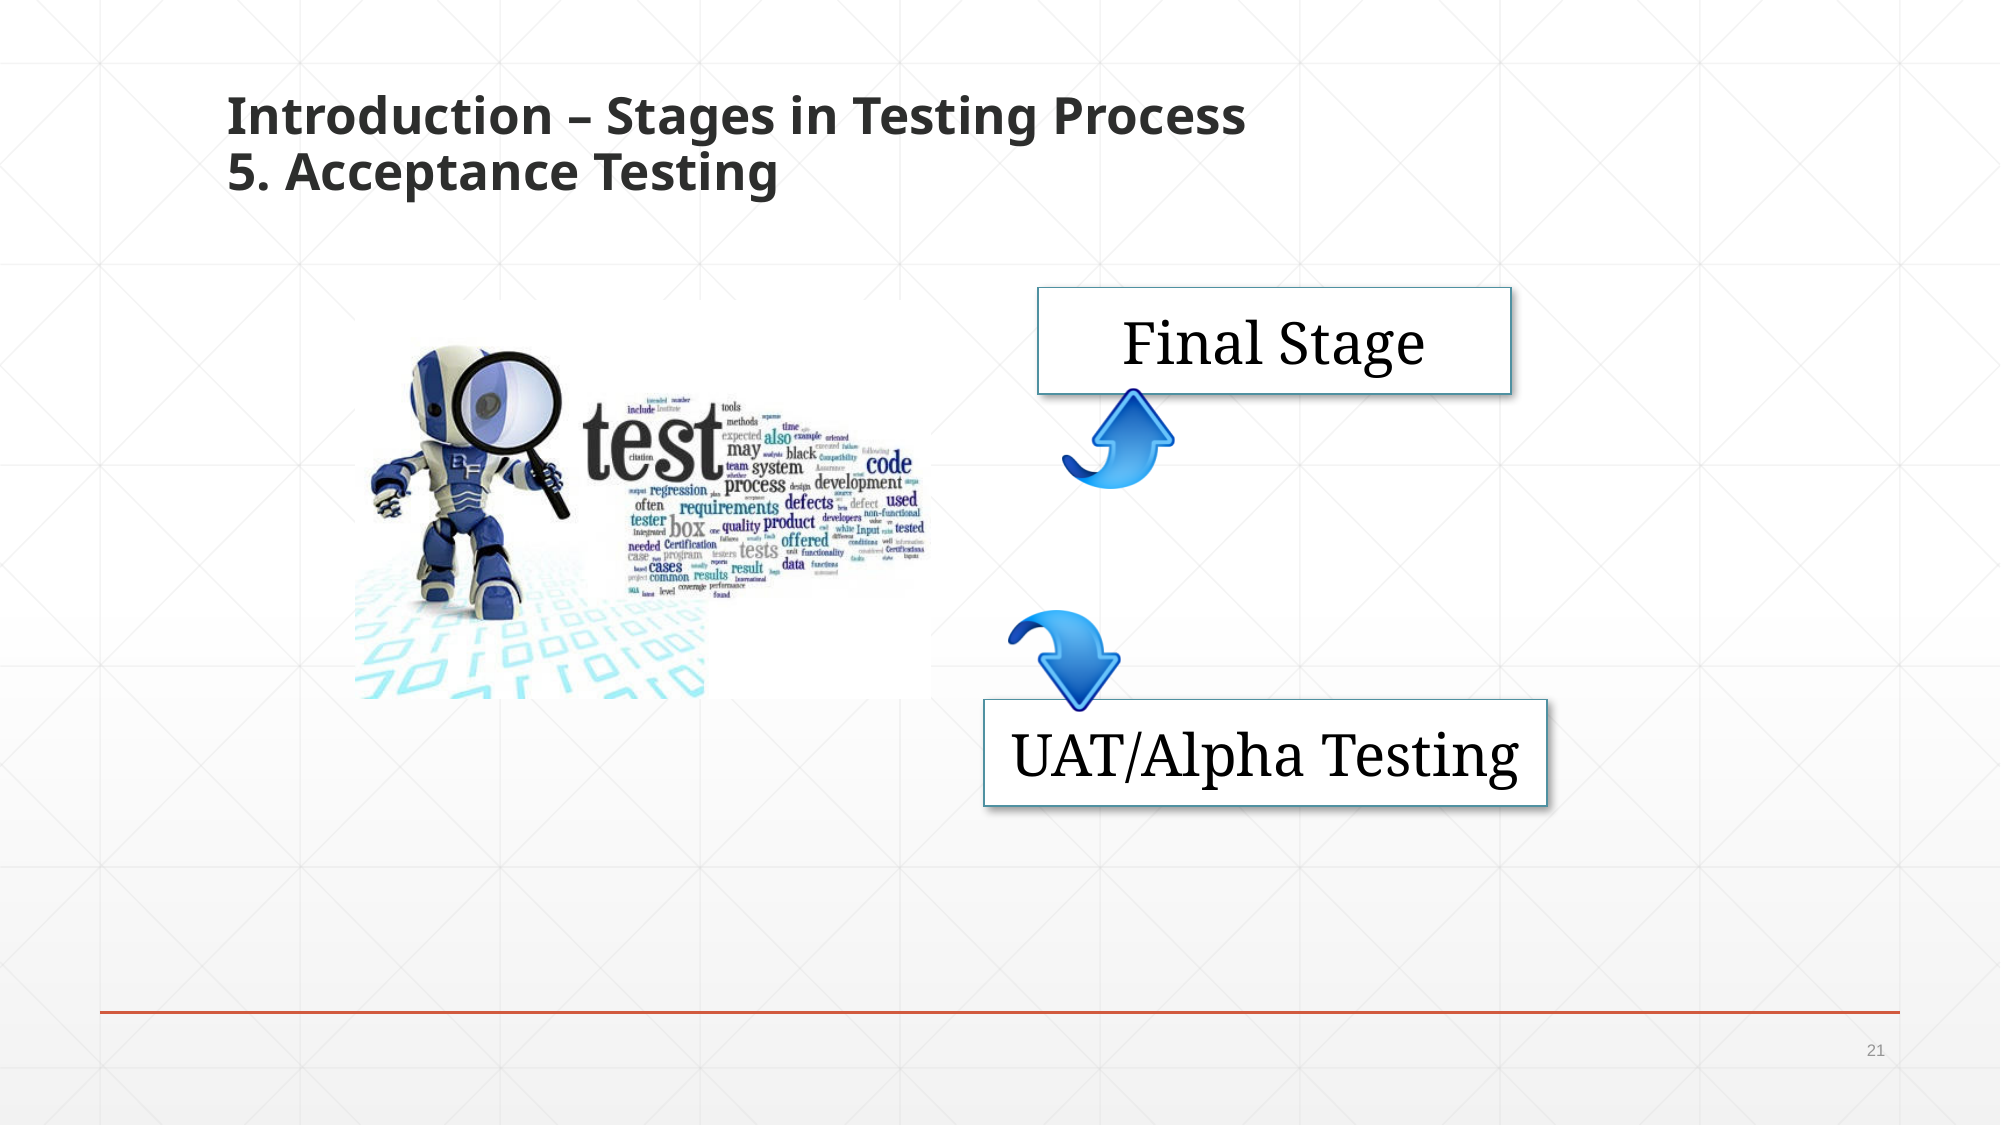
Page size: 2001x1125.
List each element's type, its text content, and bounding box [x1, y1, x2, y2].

text_box Final Stage [1038, 287, 1512, 395]
text_box UAT/Alpha Testing [984, 699, 1548, 806]
picture [1061, 387, 1175, 490]
title Introduction – Stages in Testing Process 5. Acceptance Testing [212, 82, 1788, 209]
picture [355, 300, 931, 700]
picture [1007, 610, 1121, 712]
slide_number ‹#› [1749, 1031, 1901, 1069]
